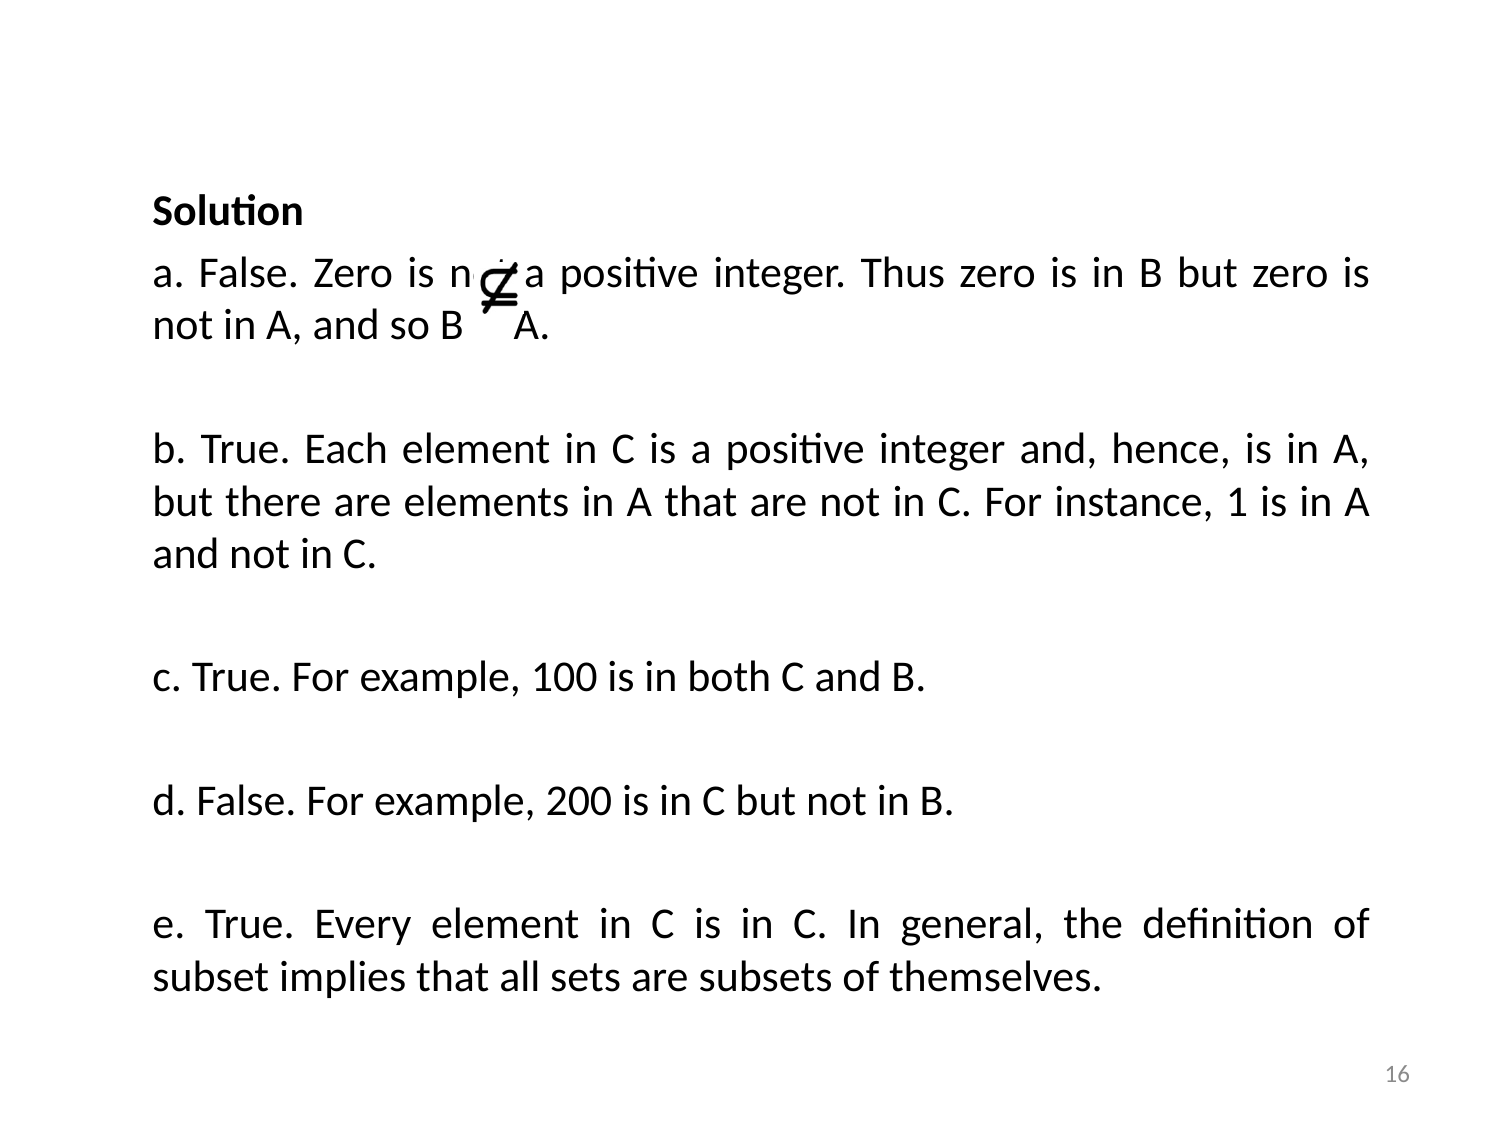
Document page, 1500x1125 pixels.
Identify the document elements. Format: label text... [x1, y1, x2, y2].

slide_number 16 [1074, 1042, 1425, 1103]
picture [474, 262, 524, 315]
subtitle Solution a. False. Zero is not a positive integer. Thus zero is in B but zero is not in A, and so B A. b. True. Each element in C is a positive integer and, hence, is in A, but there are elements in A that are not in C. For instance, 1 is in A and not in C. c. True. For example, 100 is in both C and B. d. False. For example, 200 is in C but not in B. e. True. Every element in C is in C. In general, the definition of subset implies that all sets are subsets of themselves. [137, 112, 1388, 1013]
